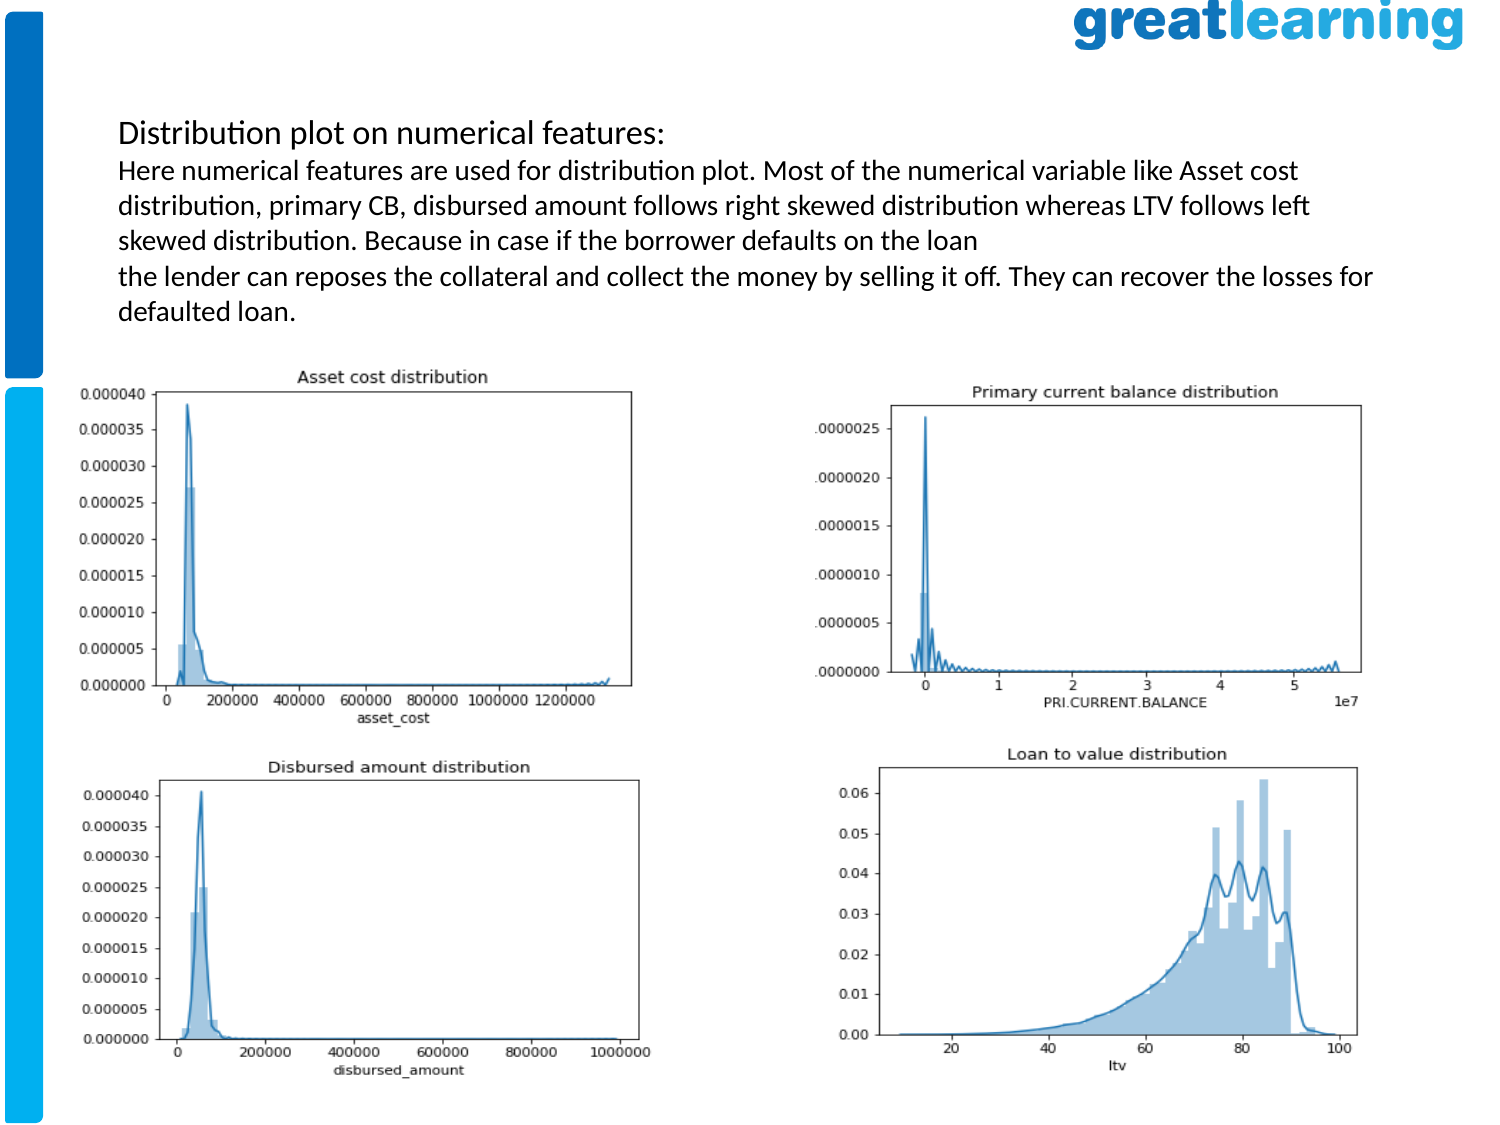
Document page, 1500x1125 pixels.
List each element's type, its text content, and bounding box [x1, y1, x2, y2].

picture [815, 361, 1421, 717]
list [802, 724, 1419, 1079]
title Distribution plot on numerical features: Here numerical features are used for distribution plot. Most of the numerical variable like Asset cost distribution, primary CB, disbursed amount follows right skewed distribution whereas LTV follows left skewed distribution. Because in case if the borrower defaults on the loan the lender can reposes the collateral and collect the money by selling it off. They can recover the losses for defaulted loan. [103, 75, 1397, 363]
picture [81, 738, 700, 1082]
picture [79, 344, 692, 734]
picture [1074, 0, 1463, 50]
